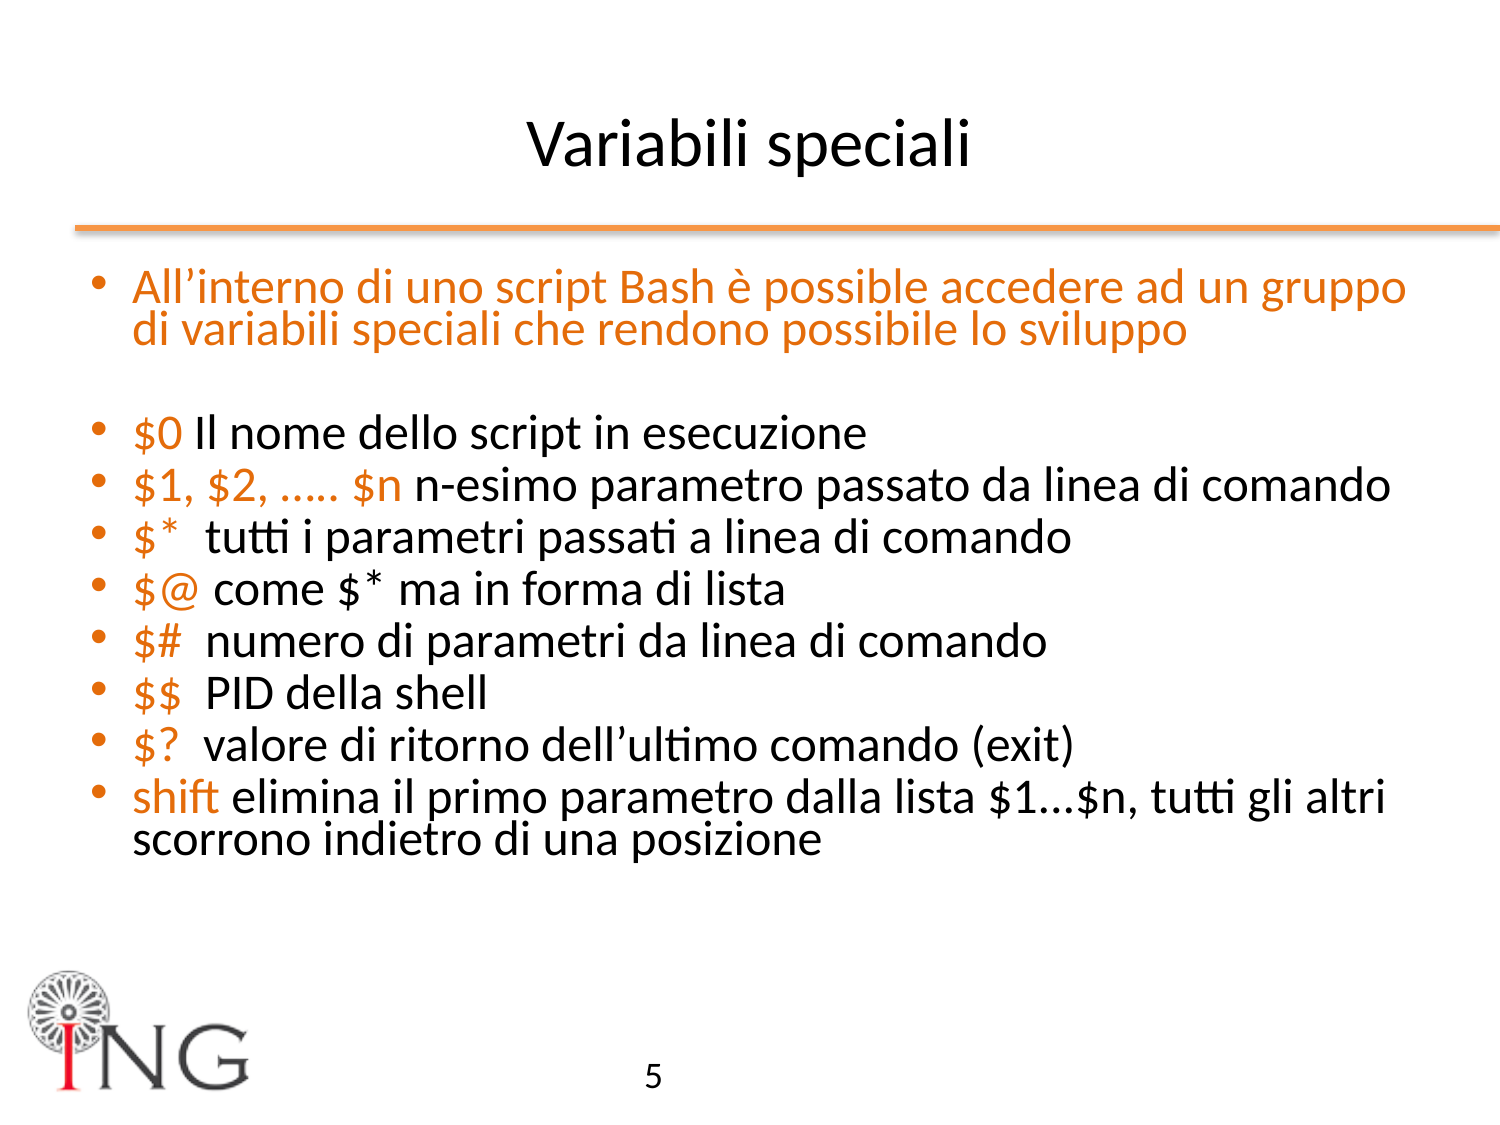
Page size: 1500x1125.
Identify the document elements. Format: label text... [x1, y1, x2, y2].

title Variabili speciali [75, 45, 1425, 233]
picture [3, 948, 278, 1124]
slide_number 5 [629, 1043, 1425, 1104]
list All’interno di uno script Bash è possible accedere ad un gruppo di variabili speciali che rendono possibile lo sviluppo $0 Il nome dello script in esecuzione $1, $2, ….. $n n-esimo parametro passato da linea di comando $* tutti i parametri passati a linea di comando $@ come $* ma in forma di lista $# numero di parametri da linea di comando $$ PID della shell $? valore di ritorno dell’ultimo comando (exit) shift elimina il primo parametro dalla lista $1...$n, tutti gli altri scorrono indietro di una posizione [75, 262, 1425, 1005]
